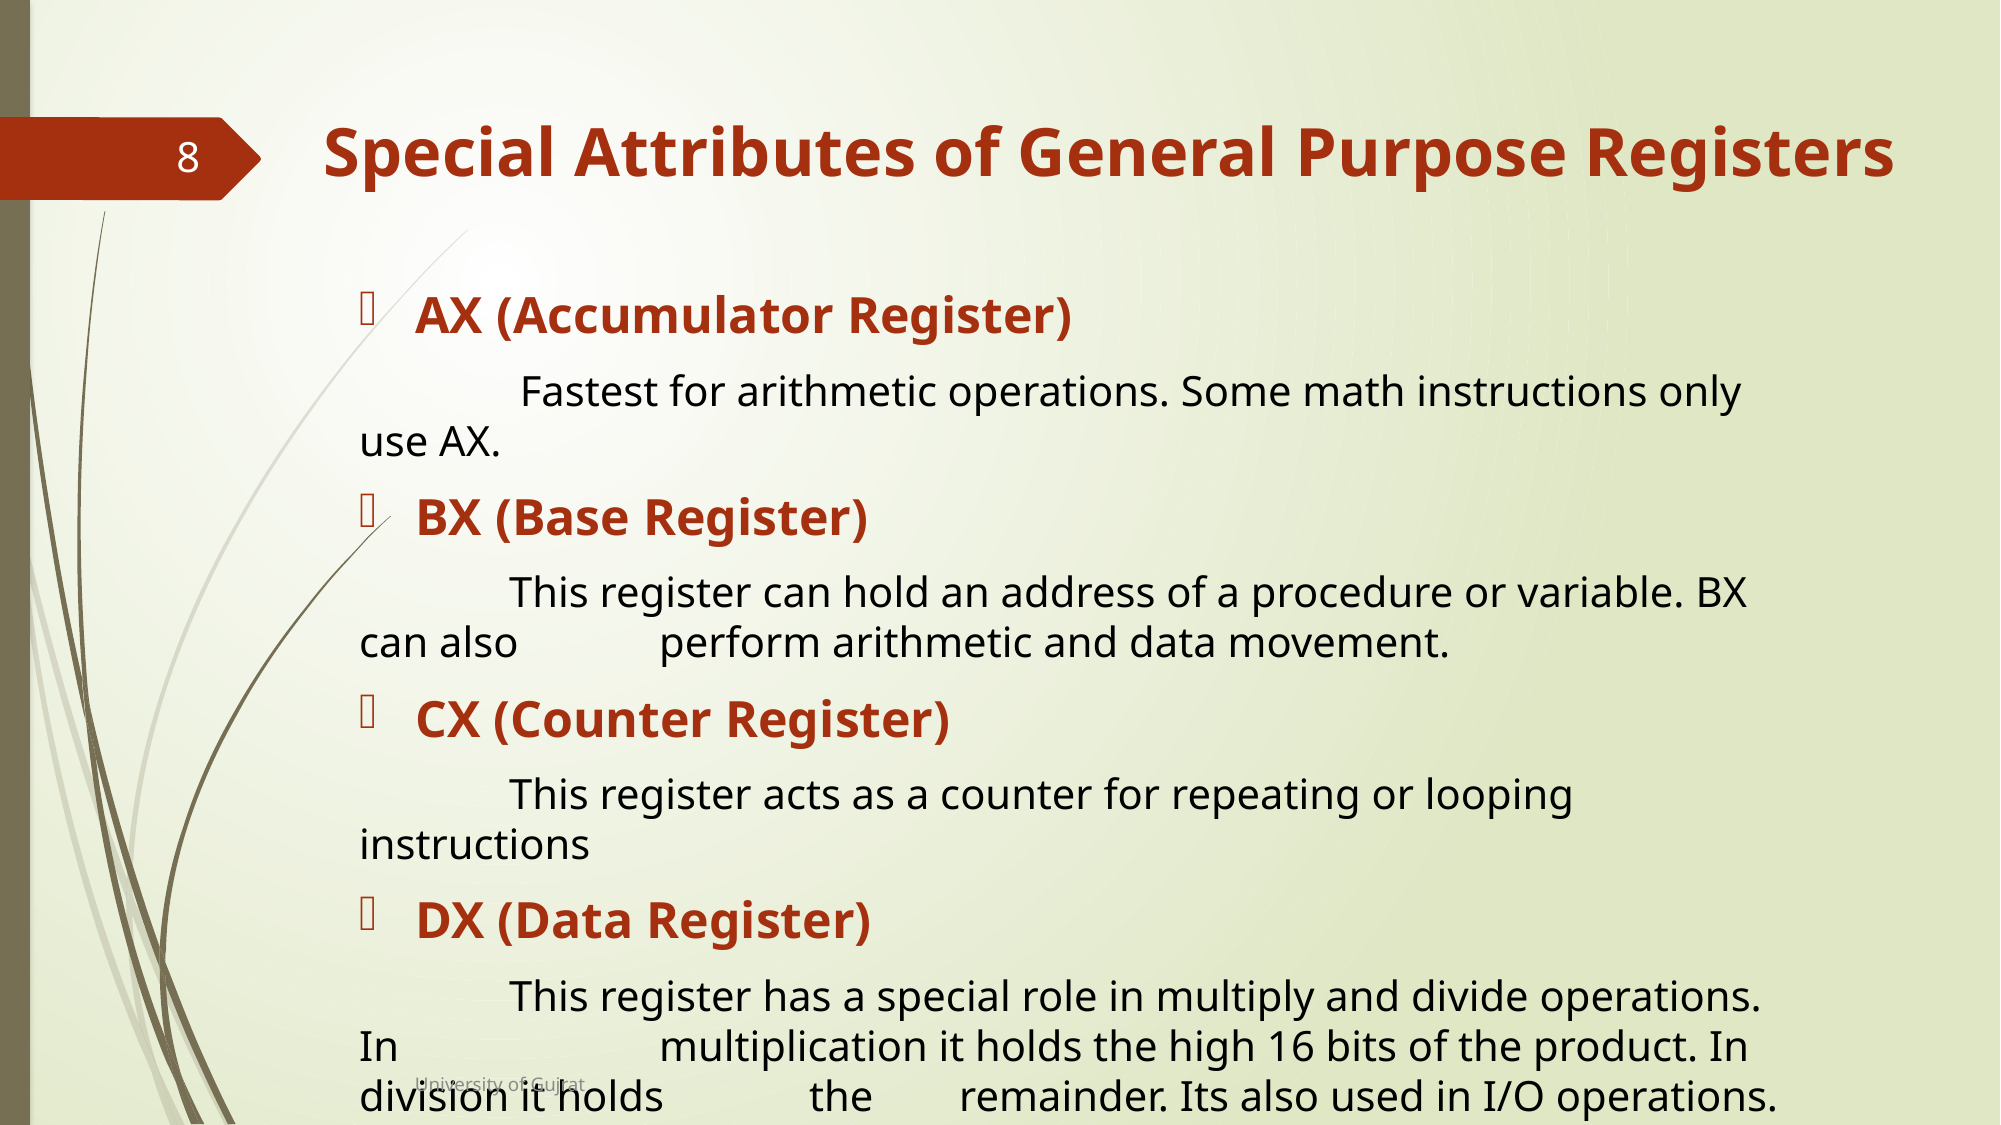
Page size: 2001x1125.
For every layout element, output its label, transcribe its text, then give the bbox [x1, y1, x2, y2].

title Special Attributes of General Purpose Registers [308, 102, 2000, 313]
footer University of Gujrat [400, 1053, 1651, 1114]
list AX (Accumulator Register) Fastest for arithmetic operations. Some math instructions only use AX. BX (Base Register) This register can hold an address of a procedure or variable. BX can also perform arithmetic and data movement. CX (Counter Register) This register acts as a counter for repeating or looping instructions DX (Data Register) This register has a special role in multiply and divide operations. In multiplication it holds the high 16 bits of the product. In division it holds the remainder. Its also used in I/O operations. [344, 276, 1807, 1011]
slide_number 8 [87, 129, 216, 190]
